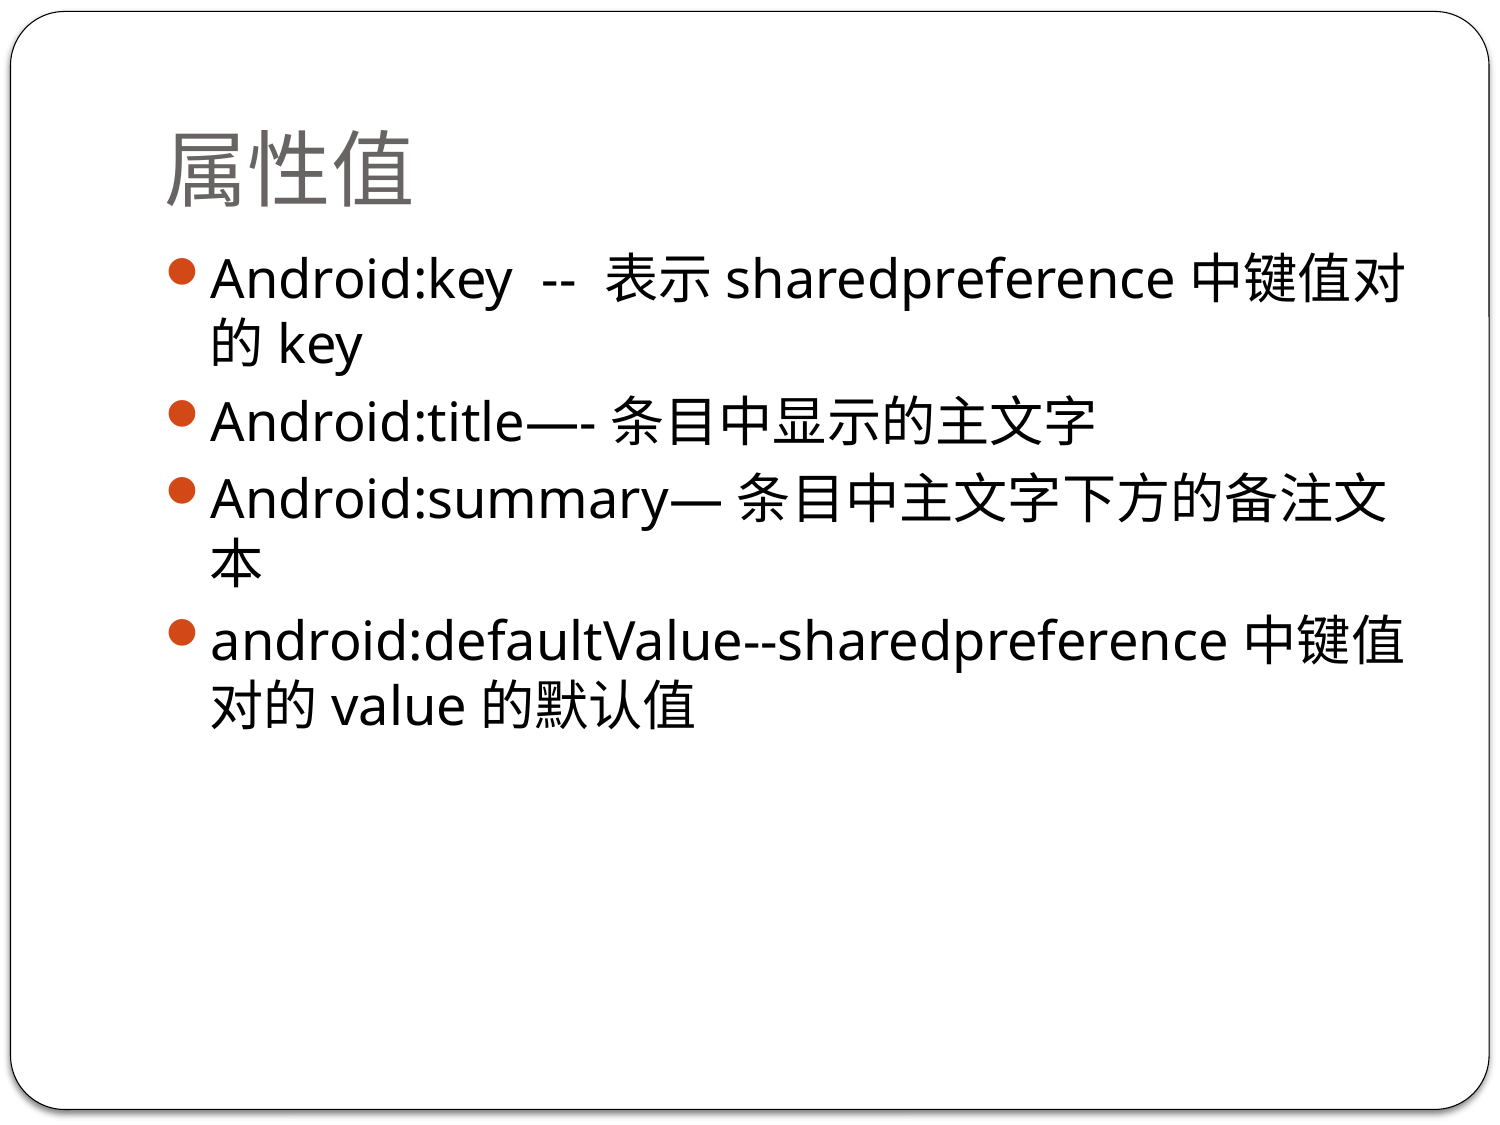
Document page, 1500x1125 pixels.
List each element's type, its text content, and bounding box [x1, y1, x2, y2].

list Android:key -- 表示sharedpreference中键值对的key Android:title—-条目中显示的主文字 Android:summary—条目中主文字下方的备注文本 android:defaultValue--sharedpreference中键值对的value的默认值 [150, 237, 1425, 988]
title 属性值 [150, 45, 1425, 233]
